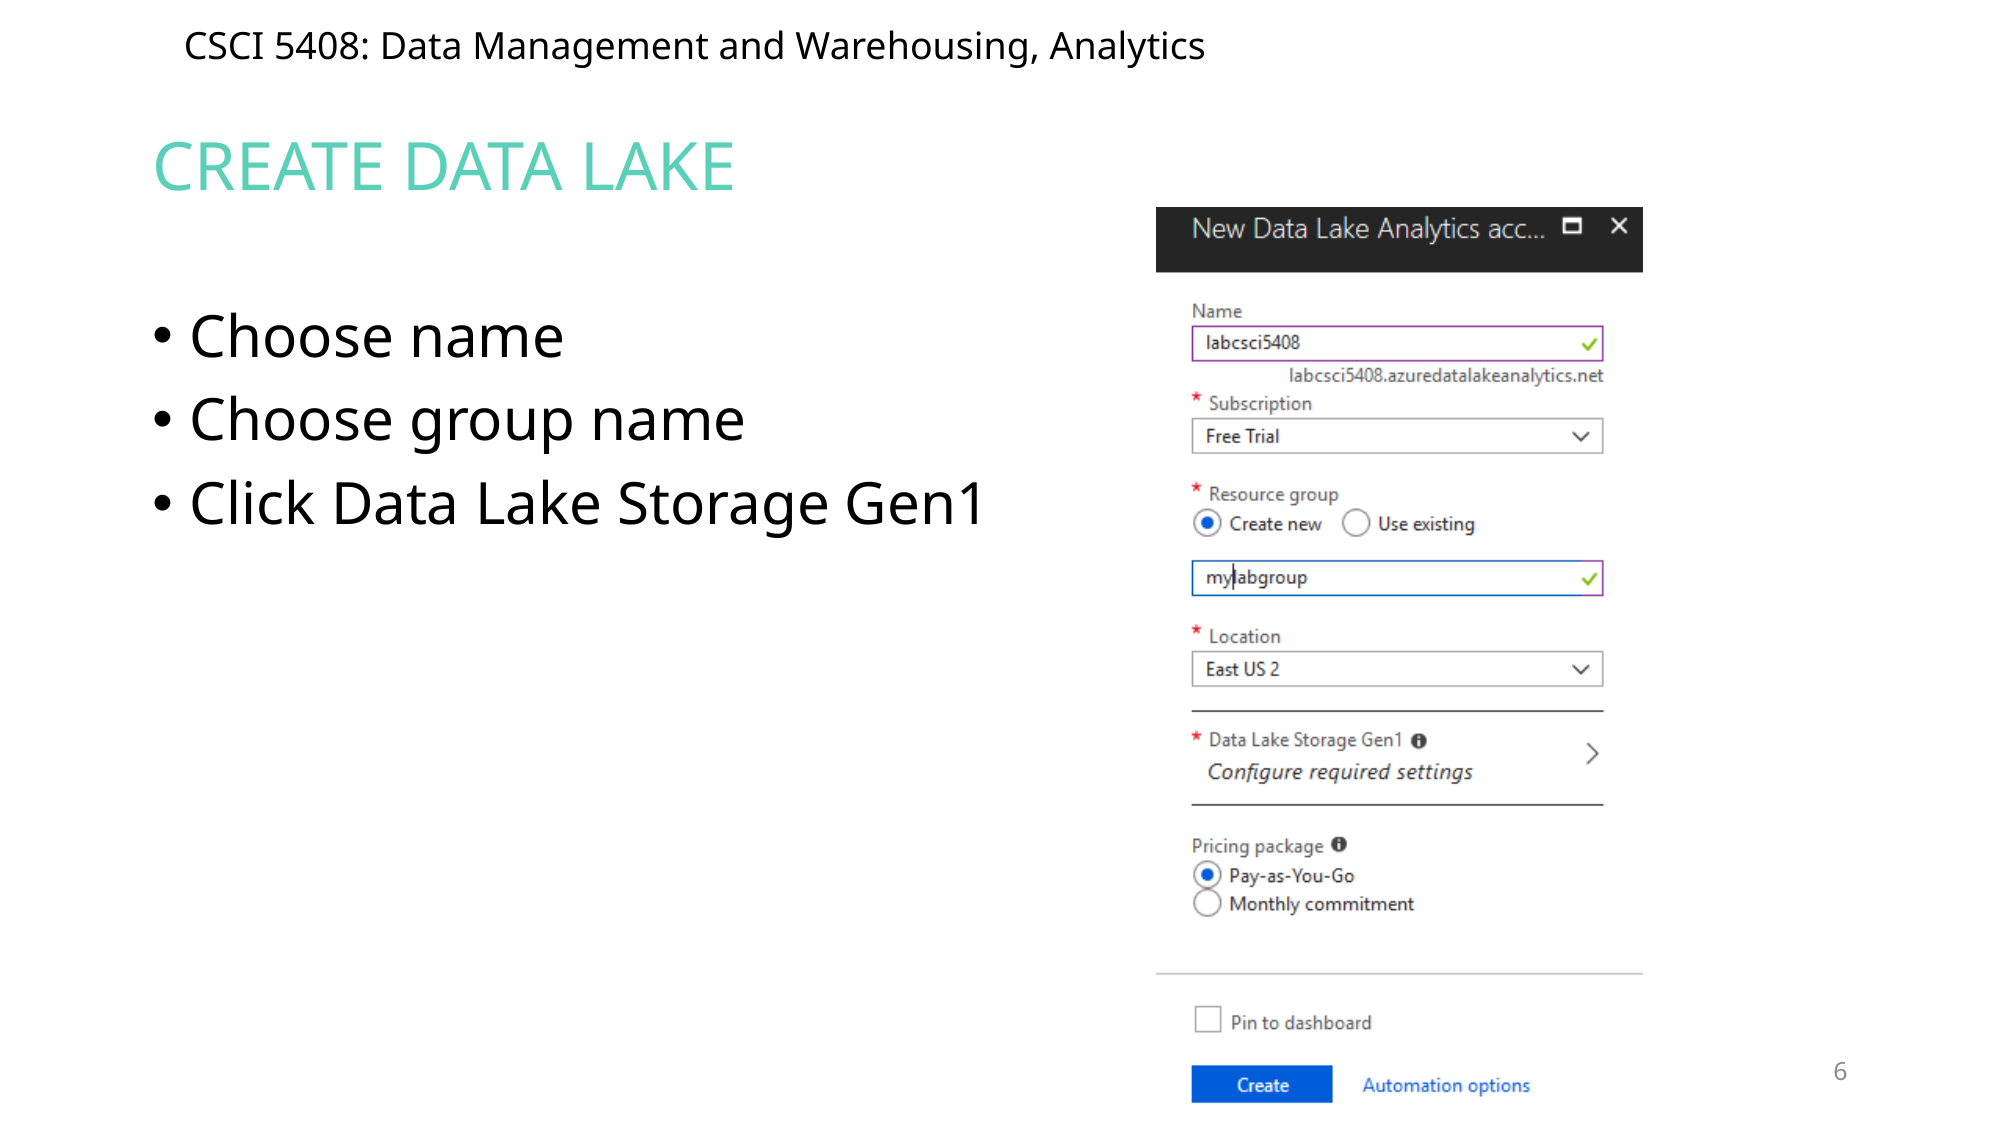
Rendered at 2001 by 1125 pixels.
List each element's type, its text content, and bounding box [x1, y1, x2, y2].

list Choose name Choose group name Click Data Lake Storage Gen1 [137, 299, 1073, 1014]
title CREATE DATA LAKE [137, 59, 1863, 278]
slide_number 6 [1643, 1042, 1863, 1103]
picture [1156, 207, 1643, 1125]
